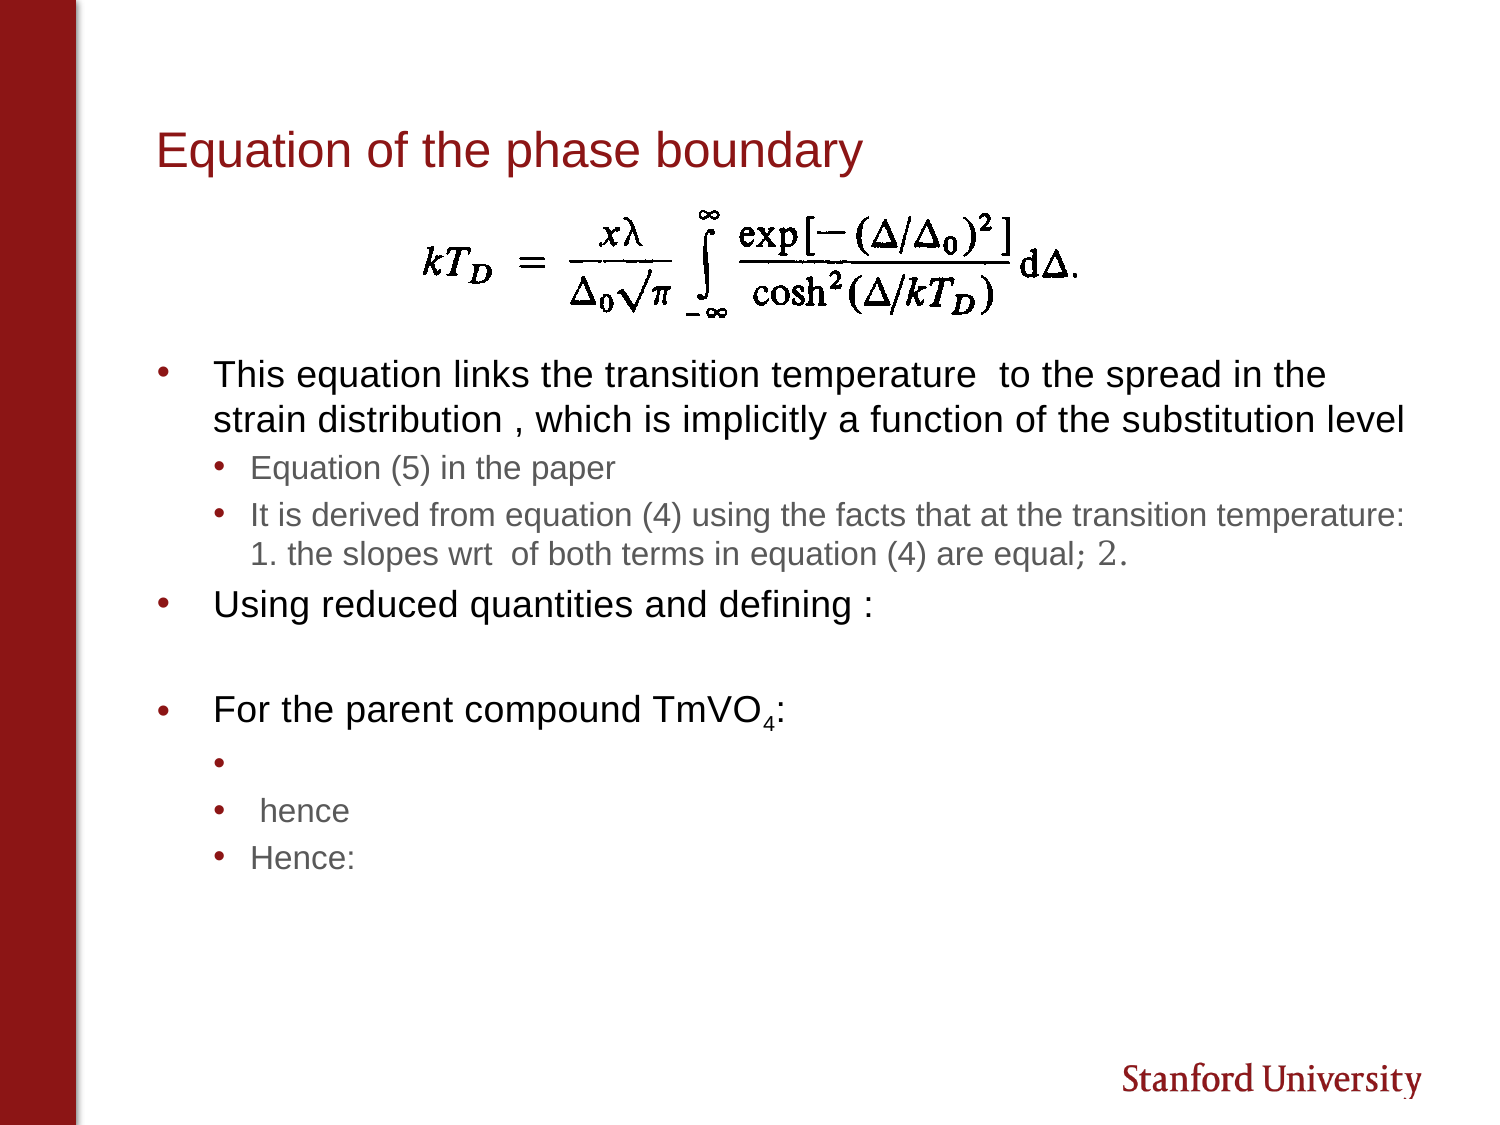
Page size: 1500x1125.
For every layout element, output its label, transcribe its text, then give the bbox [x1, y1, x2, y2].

title Equation of the phase boundary [155, 78, 1420, 186]
picture [423, 210, 1077, 318]
